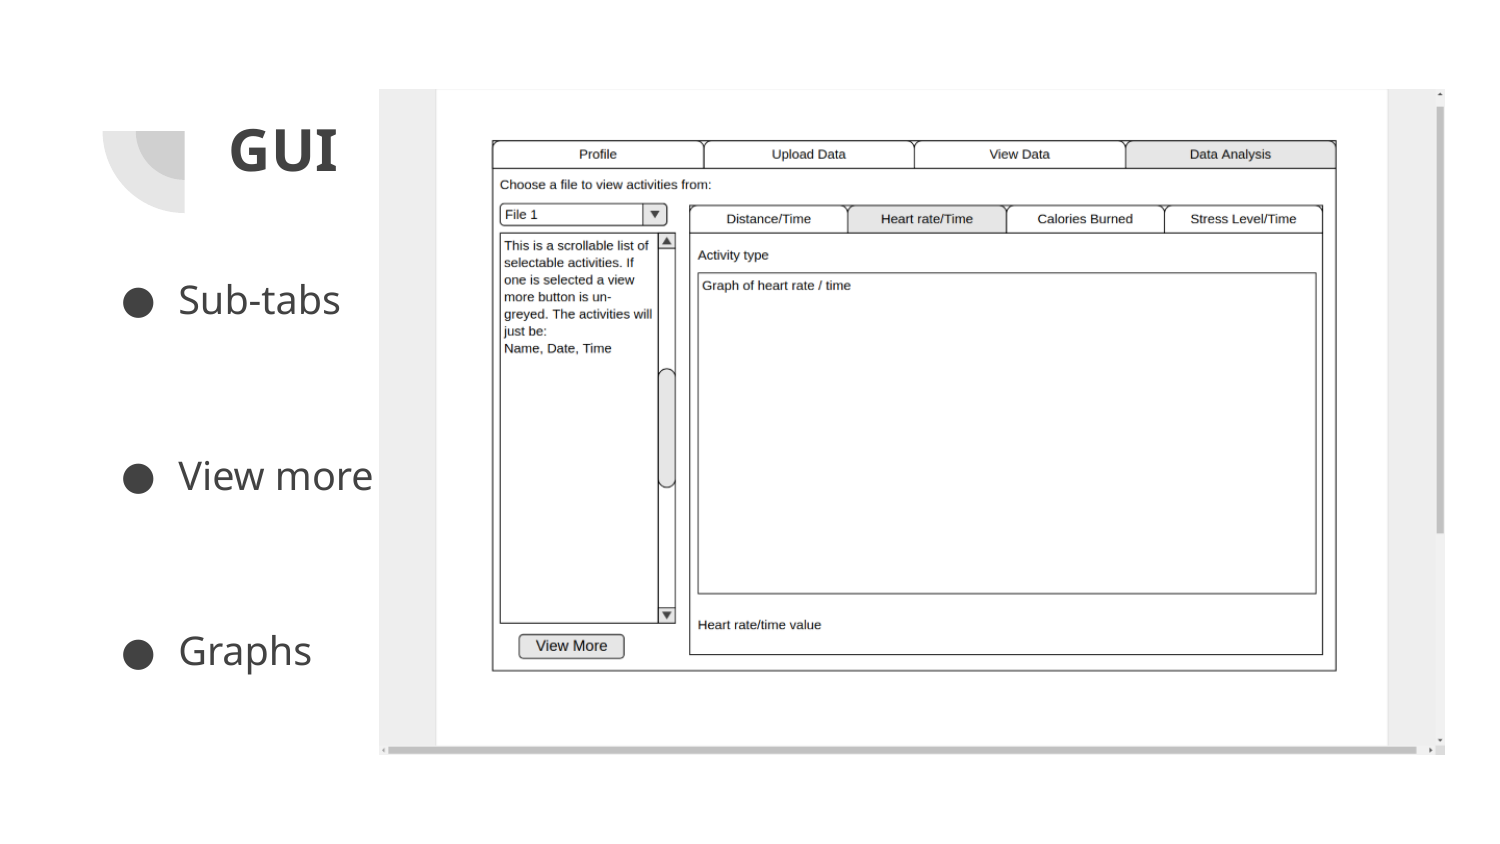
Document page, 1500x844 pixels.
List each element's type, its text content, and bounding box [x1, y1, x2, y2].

picture [379, 89, 1445, 755]
list Sub-tabs View more Graphs [88, 252, 374, 670]
title GUI [213, 98, 374, 252]
